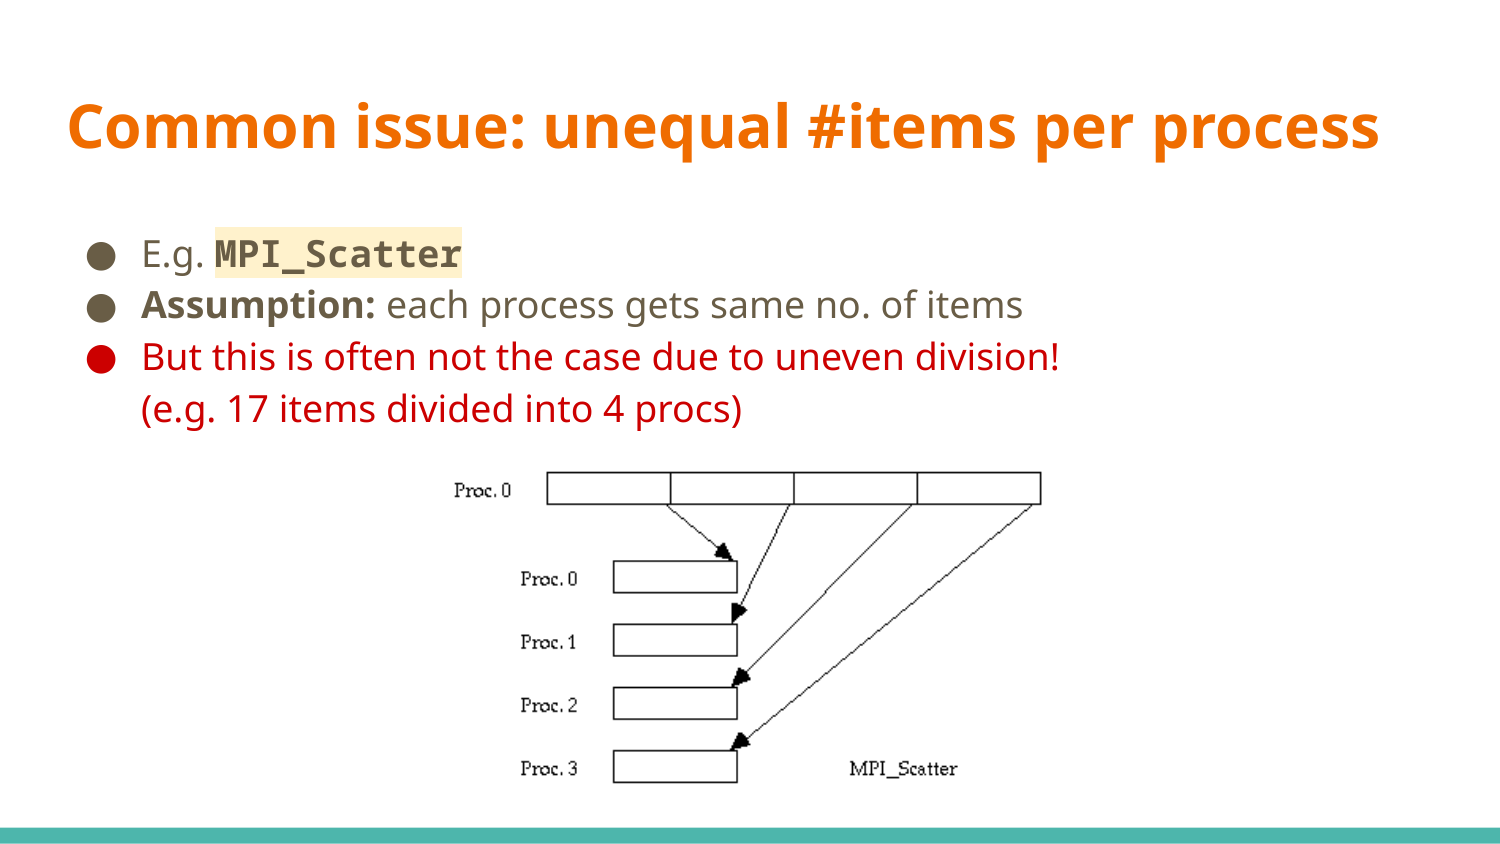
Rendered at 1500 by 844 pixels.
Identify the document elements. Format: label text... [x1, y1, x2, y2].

list E.g. MPI_Scatter Assumption: each process gets same no. of items But this is often not the case due to uneven division! (e.g. 17 items divided into 4 procs) [51, 207, 1449, 750]
picture [414, 430, 1086, 835]
title Common issue: unequal #items per process [51, 72, 1449, 189]
